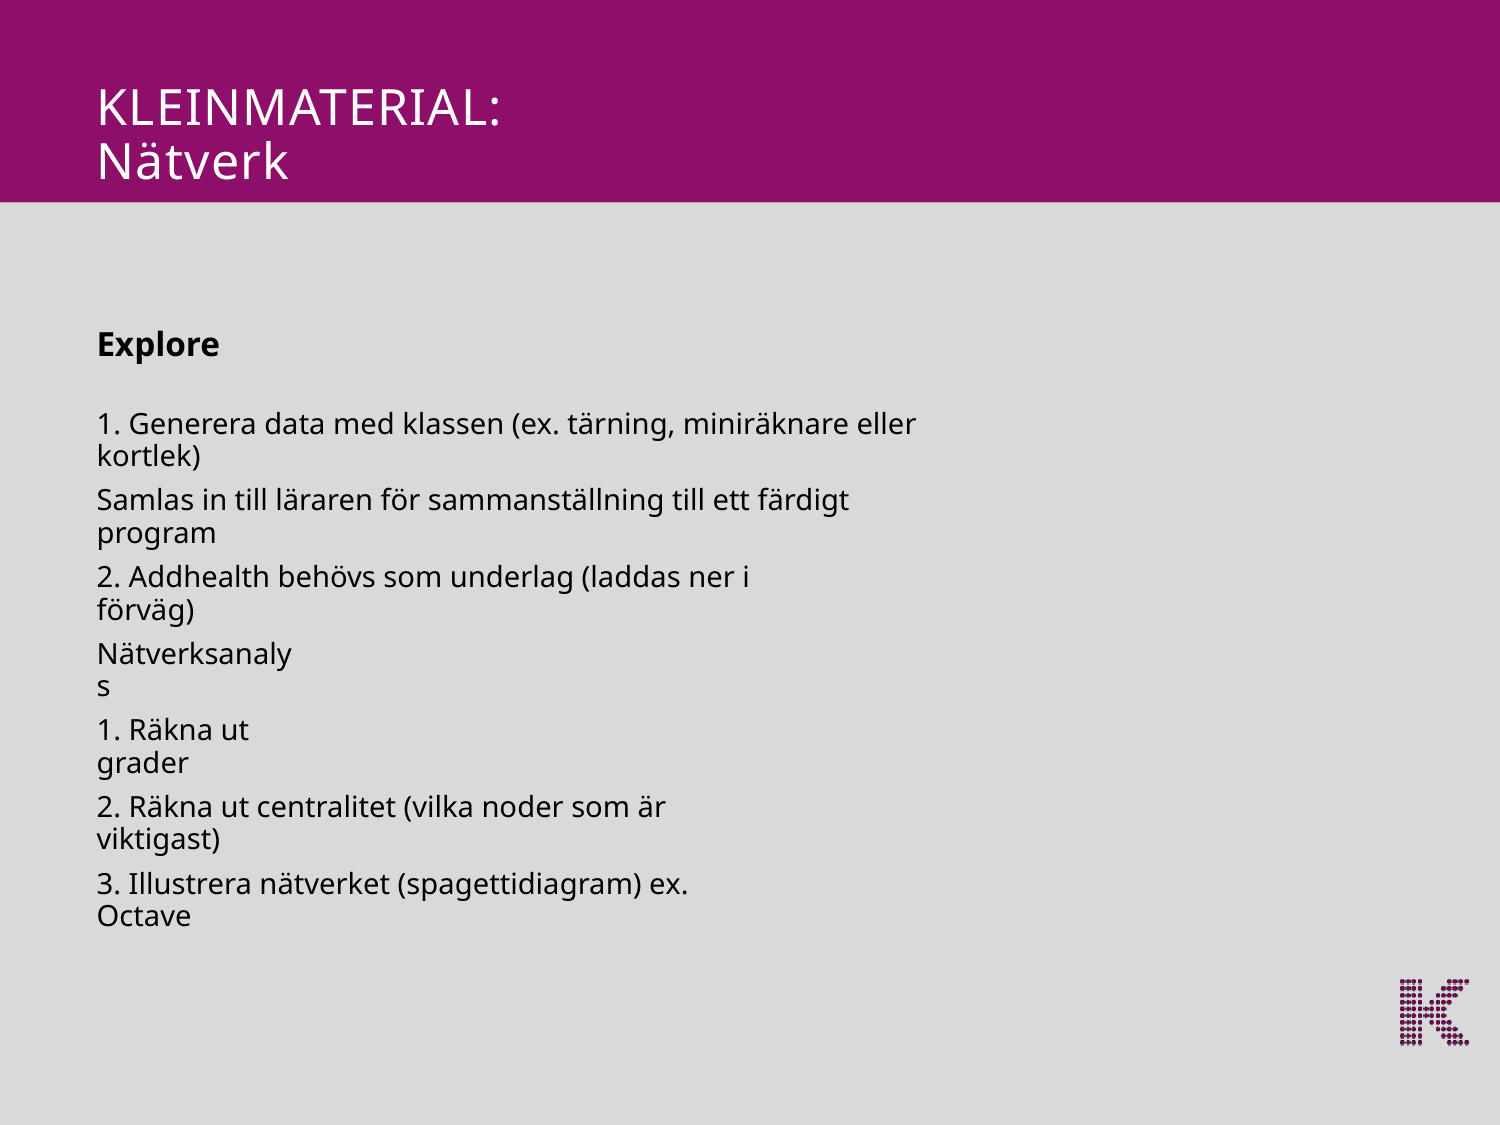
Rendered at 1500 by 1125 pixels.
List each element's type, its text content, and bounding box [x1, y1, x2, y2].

text_box KLEINMATERIAL: Nätverk [94, 79, 707, 134]
text_box 2. Räkna ut centralitet (vilka noder som är viktigast) [94, 789, 784, 823]
text_box Nätverksanalys [94, 635, 297, 670]
text_box Explore [94, 325, 230, 363]
text_box [0, 203, 1500, 1125]
text_box 2. Addhealth behövs som underlag (laddas ner i förväg) [94, 559, 823, 593]
text_box Samlas in till läraren för sammanställning till ett färdigt program [94, 482, 927, 516]
text_box 3. Illustrera nätverket (spagettidiagram) ex. Octave [94, 865, 764, 900]
text_box 1. Räkna ut grader [94, 712, 345, 746]
text_box 1. Generera data med klassen (ex. tärning, miniräknare eller kortlek) [94, 405, 988, 440]
text_box [0, 0, 1500, 203]
text_box [1322, 935, 1500, 1101]
